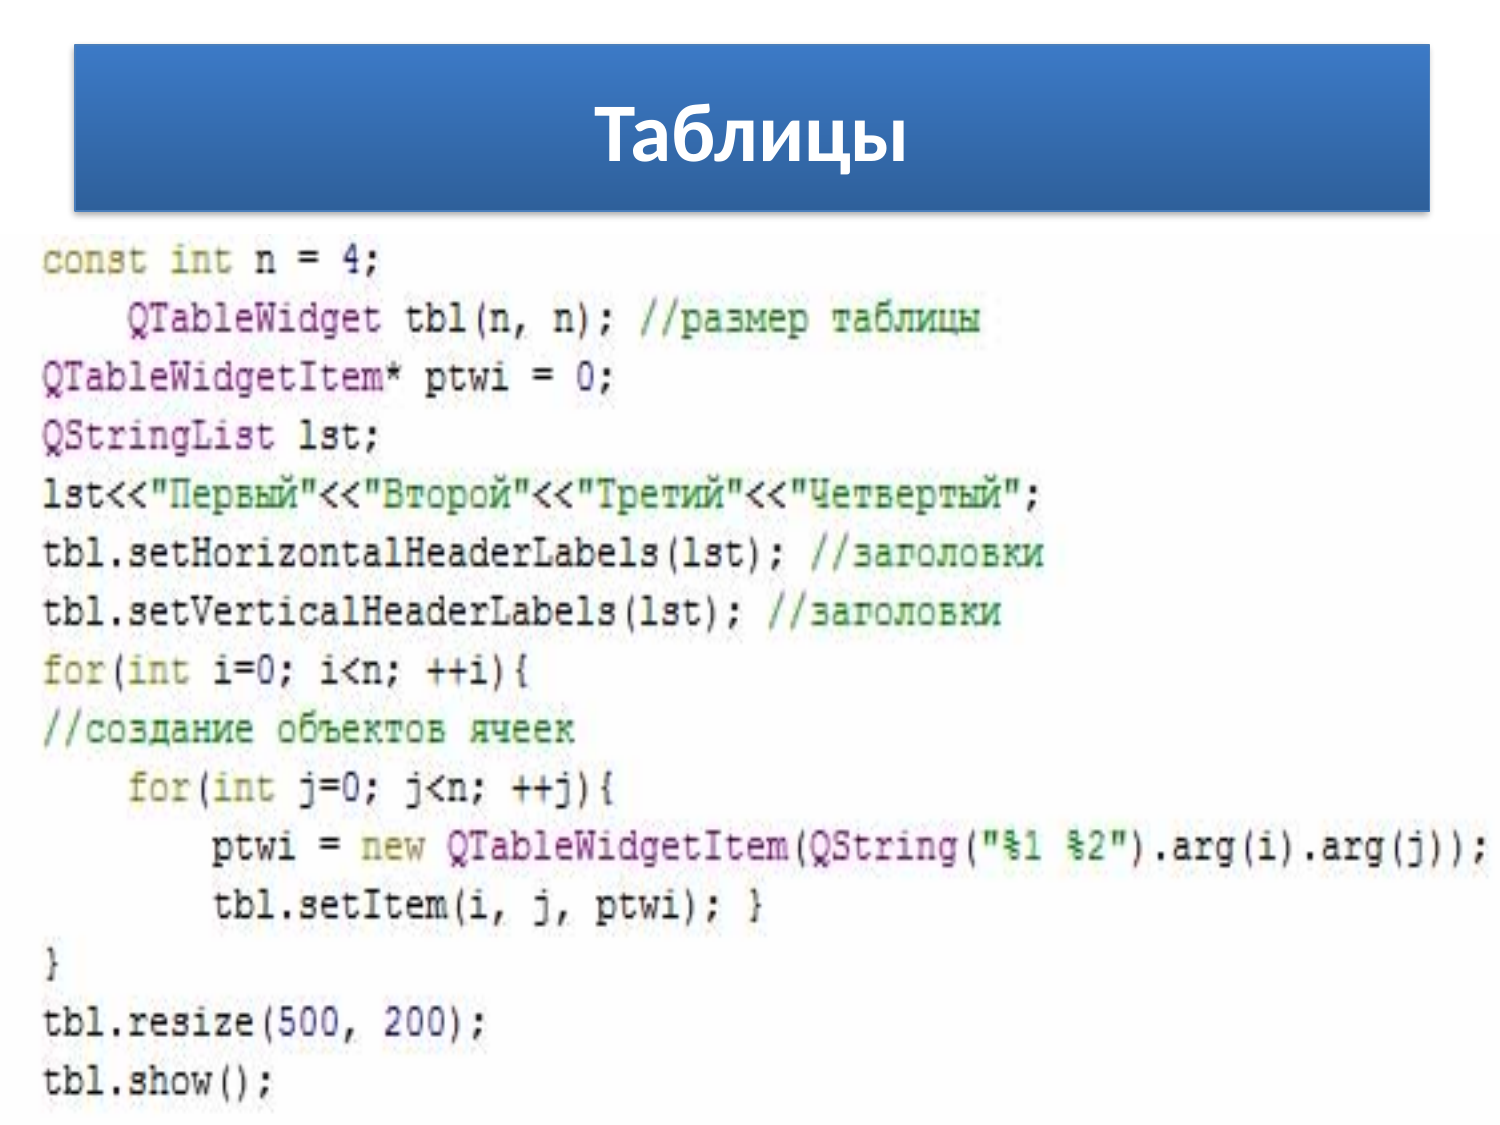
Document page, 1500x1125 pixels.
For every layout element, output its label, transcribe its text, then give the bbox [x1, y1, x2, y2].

picture [0, 234, 1500, 1125]
title Таблицы [74, 44, 1430, 212]
